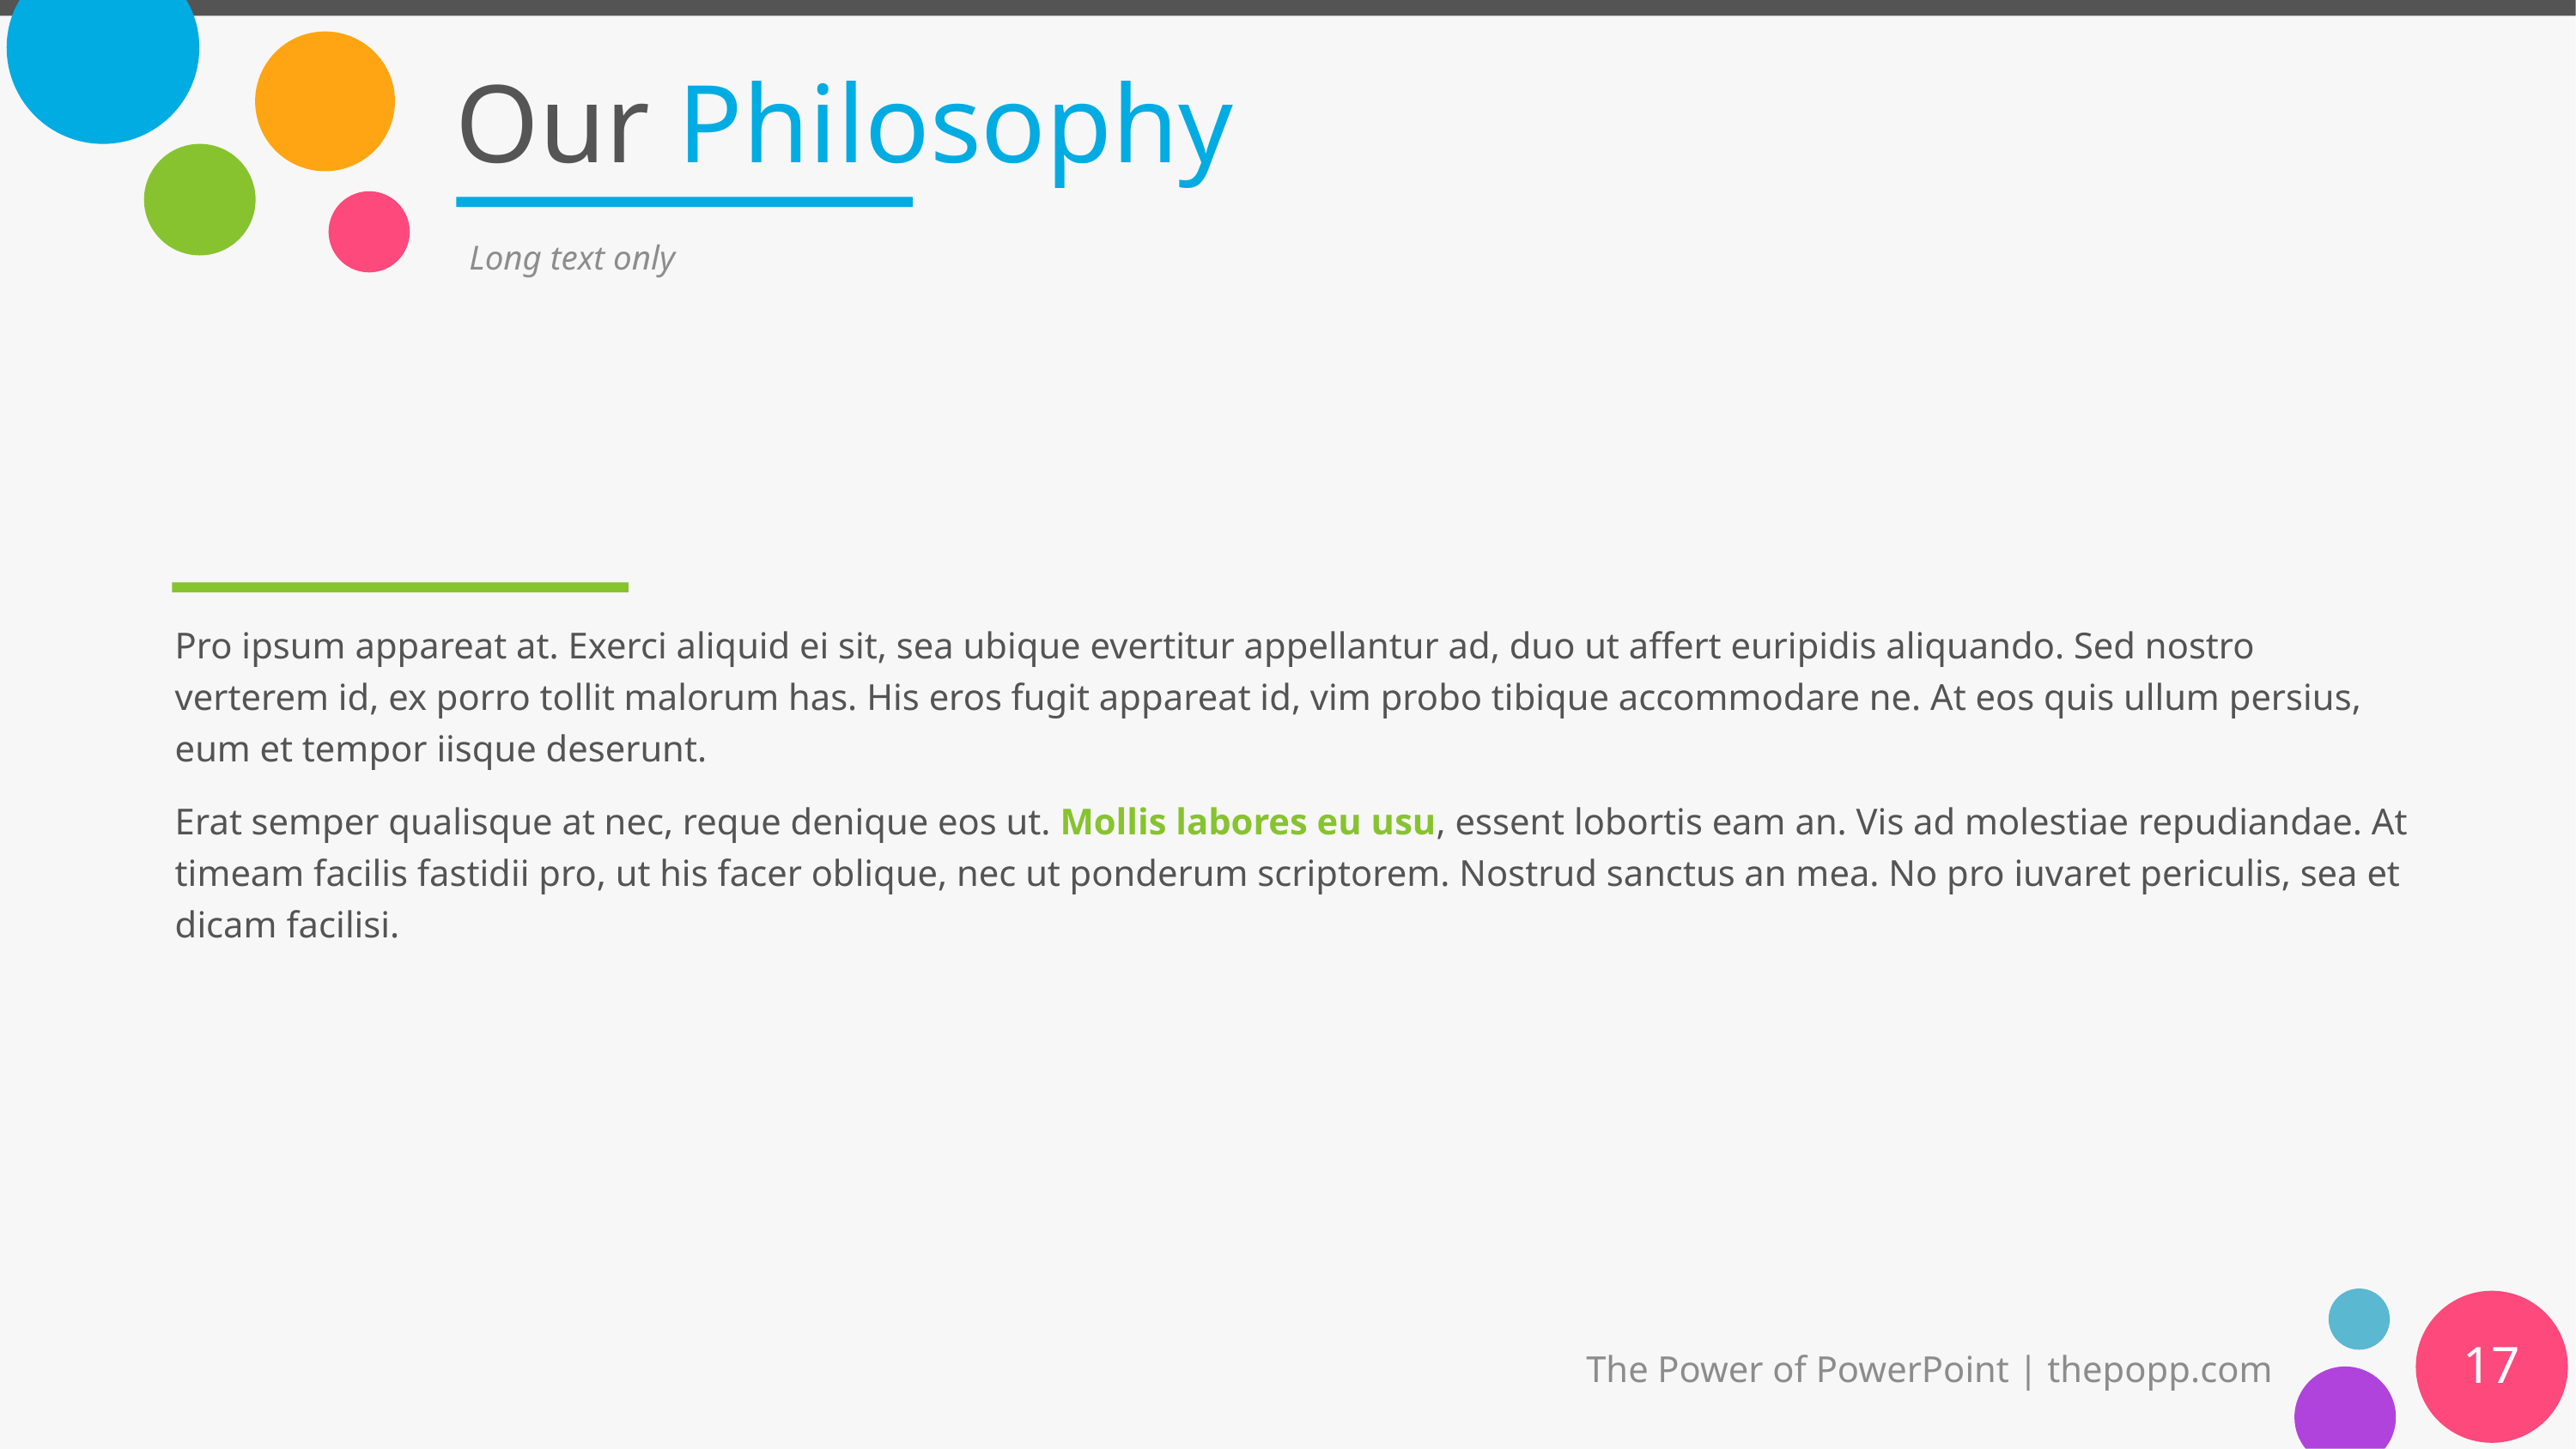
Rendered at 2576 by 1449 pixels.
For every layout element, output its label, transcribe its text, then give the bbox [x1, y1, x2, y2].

footer The Power of PowerPoint | thepopp.com [1479, 1332, 2296, 1410]
list Pro ipsum appareat at. Exerci aliquid ei sit, sea ubique evertitur appellantur ad, duo ut affert euripidis aliquando. Sed nostro verterem id, ex porro tollit malorum has. His eros fugit appareat id, vim probo tibique accommodare ne. At eos quis ullum persius, eum et tempor iisque deserunt. Erat semper qualisque at nec, reque denique eos ut. Mollis labores eu usu, essent lobortis eam an. Vis ad molestiae repudiandae. At timeam facilis fastidii pro, ut his facer oblique, nec ut ponderum scriptorem. Nostrud sanctus an mea. No pro iuvaret periculis, sea et dicam facilisi. [151, 602, 2434, 1070]
list Long text only [446, 217, 2465, 288]
title Our Philosophy [433, 34, 2454, 204]
slide_number 17 [2415, 1328, 2568, 1406]
